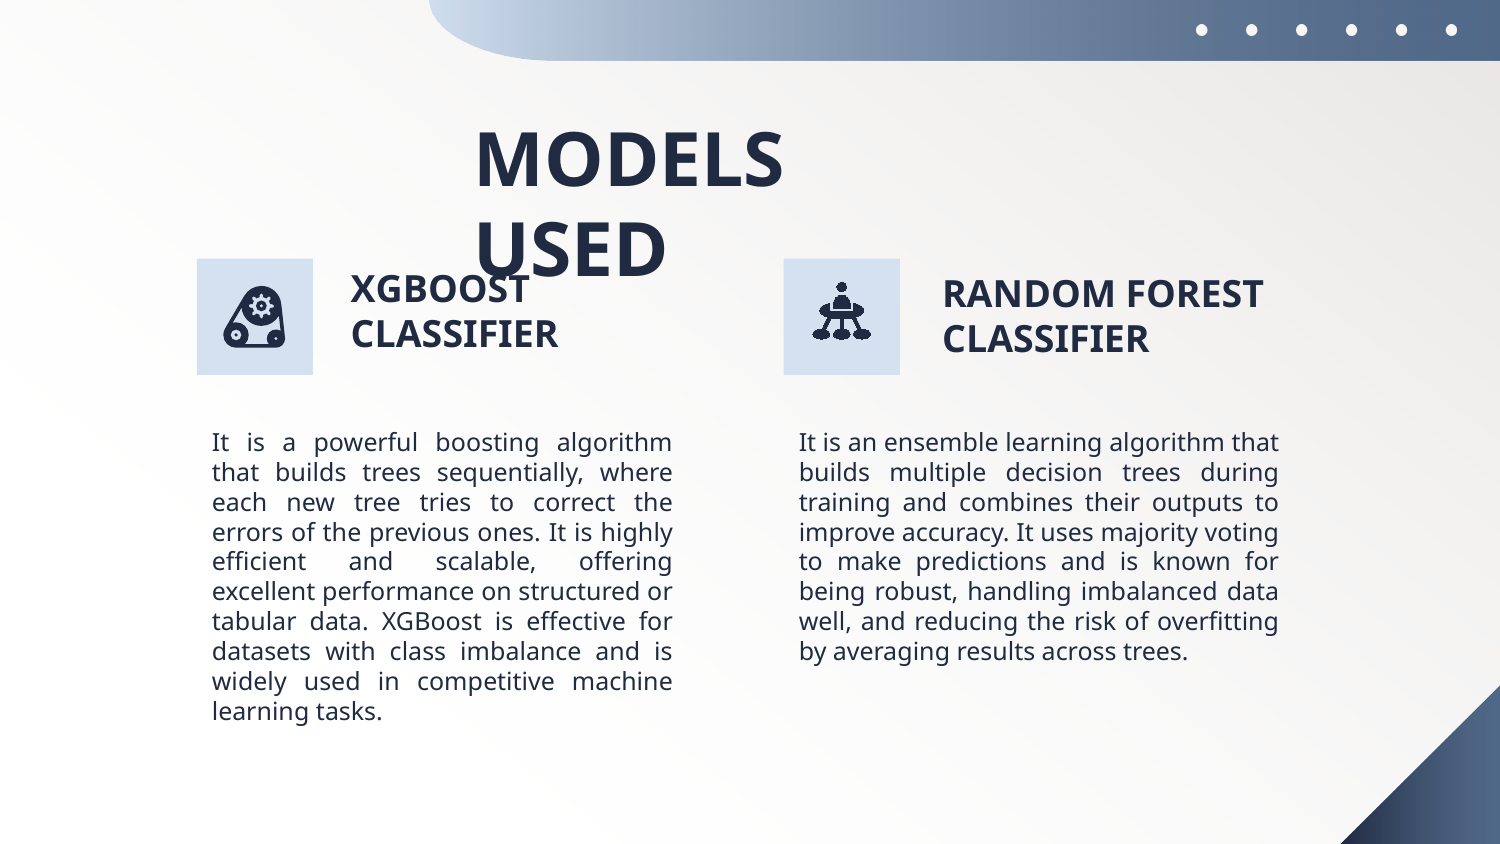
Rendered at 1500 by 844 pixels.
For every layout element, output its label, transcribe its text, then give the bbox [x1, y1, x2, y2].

subtitle RANDOM FOREST CLASSIFIER [927, 258, 1293, 375]
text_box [812, 281, 871, 340]
title MODELS USED [458, 96, 1009, 191]
text_box [196, 258, 313, 375]
picture [0, 0, 1500, 844]
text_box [223, 285, 286, 348]
subtitle It is an ensemble learning algorithm that builds multiple decision trees during training and combines their outputs to improve accuracy. It uses majority voting to make predictions and is known for being robust, handling imbalanced data well, and reducing the risk of overfitting by averaging results across trees. [783, 411, 1295, 734]
text_box XGBOOST CLASSIFIER [335, 253, 678, 370]
subtitle It is a powerful boosting algorithm that builds trees sequentially, where each new tree tries to correct the errors of the previous ones. It is highly efficient and scalable, offering excellent performance on structured or tabular data. XGBoost is effective for datasets with class imbalance and is widely used in competitive machine learning tasks. [196, 411, 689, 734]
text_box [783, 258, 900, 375]
